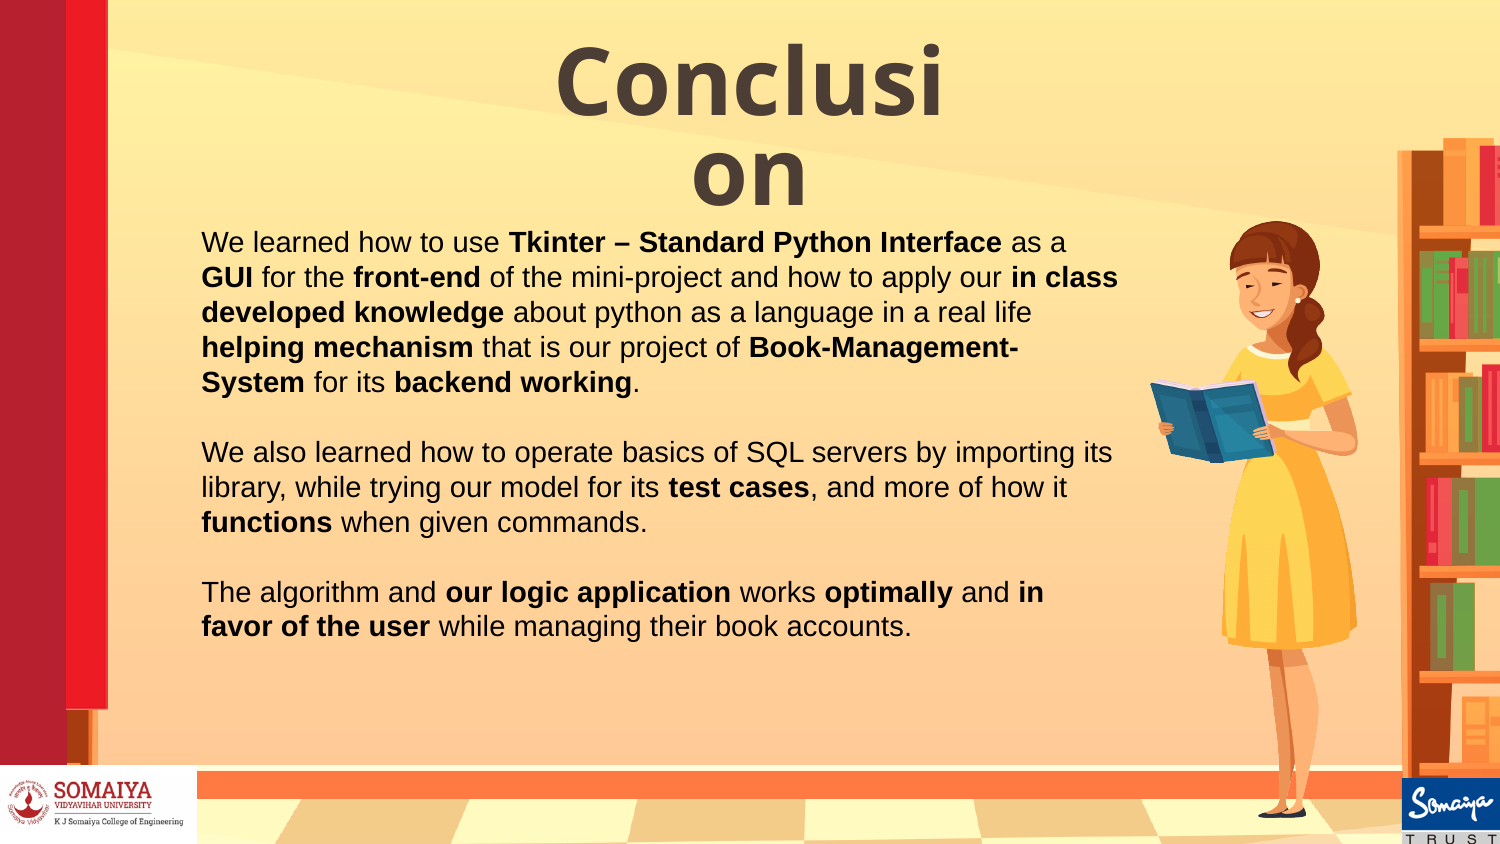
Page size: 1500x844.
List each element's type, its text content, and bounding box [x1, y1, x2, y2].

picture [0, 0, 1500, 844]
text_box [1138, 221, 1358, 818]
title Conclusion [517, 94, 983, 173]
text_box We learned how to use Tkinter – Standard Python Interface as a GUI for the front-end of the mini-project and how to apply our in class developed knowledge about python as a language in a real life helping mechanism that is our project of Book-Management-System for its backend working. We also learned how to operate basics of SQL servers by importing its library, while trying our model for its test cases, and more of how it functions when given commands. The algorithm and our logic application works optimally and in favor of the user while managing their book accounts. [186, 215, 1139, 651]
